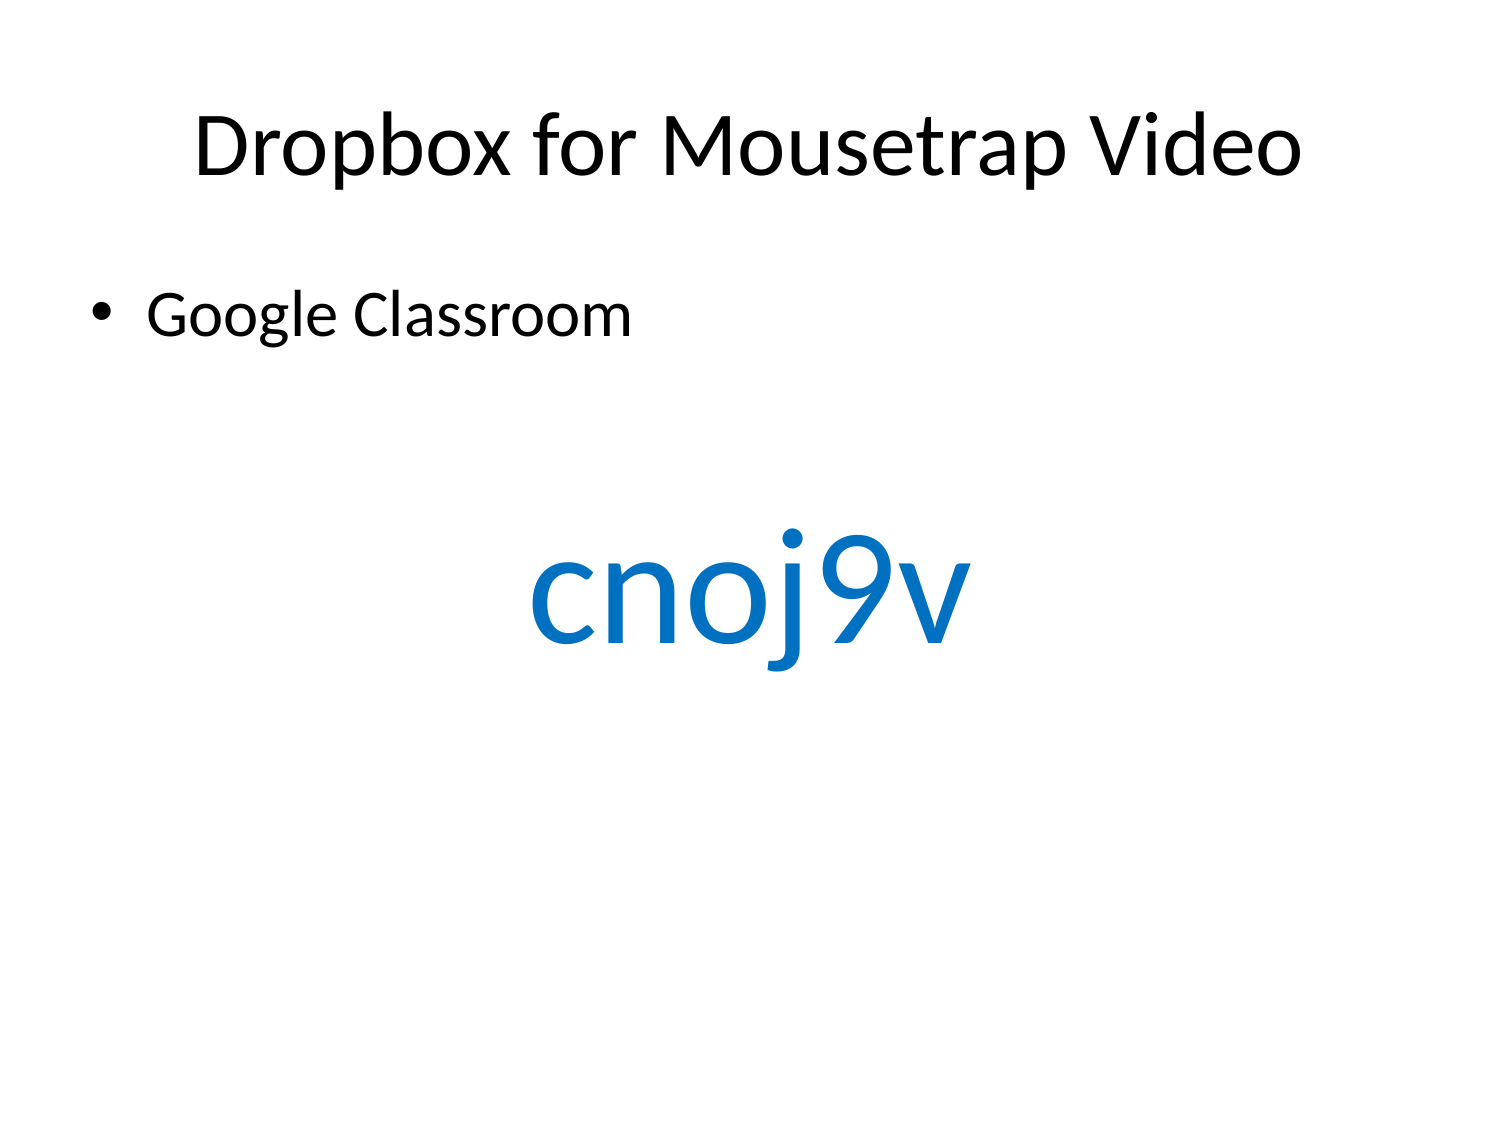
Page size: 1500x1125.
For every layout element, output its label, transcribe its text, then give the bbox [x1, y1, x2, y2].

list Google Classroom cnoj9v [75, 262, 1425, 1005]
title Dropbox for Mousetrap Video [75, 45, 1425, 233]
